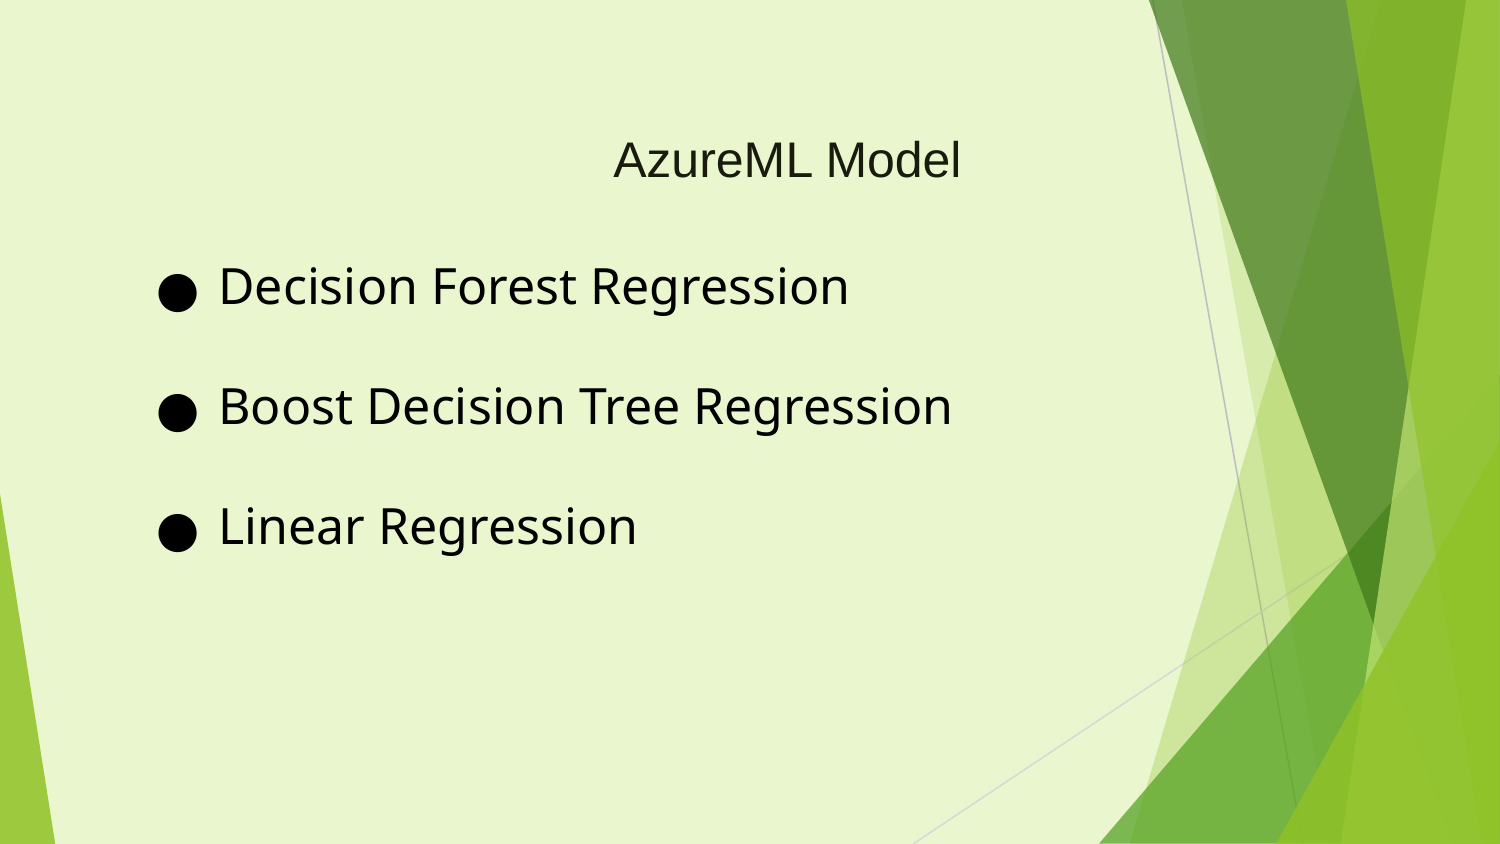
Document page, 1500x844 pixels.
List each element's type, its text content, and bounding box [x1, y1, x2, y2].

list Decision Forest Regression Boost Decision Tree Regression Linear Regression [128, 239, 1426, 716]
title AzureML Model [134, 82, 1366, 239]
